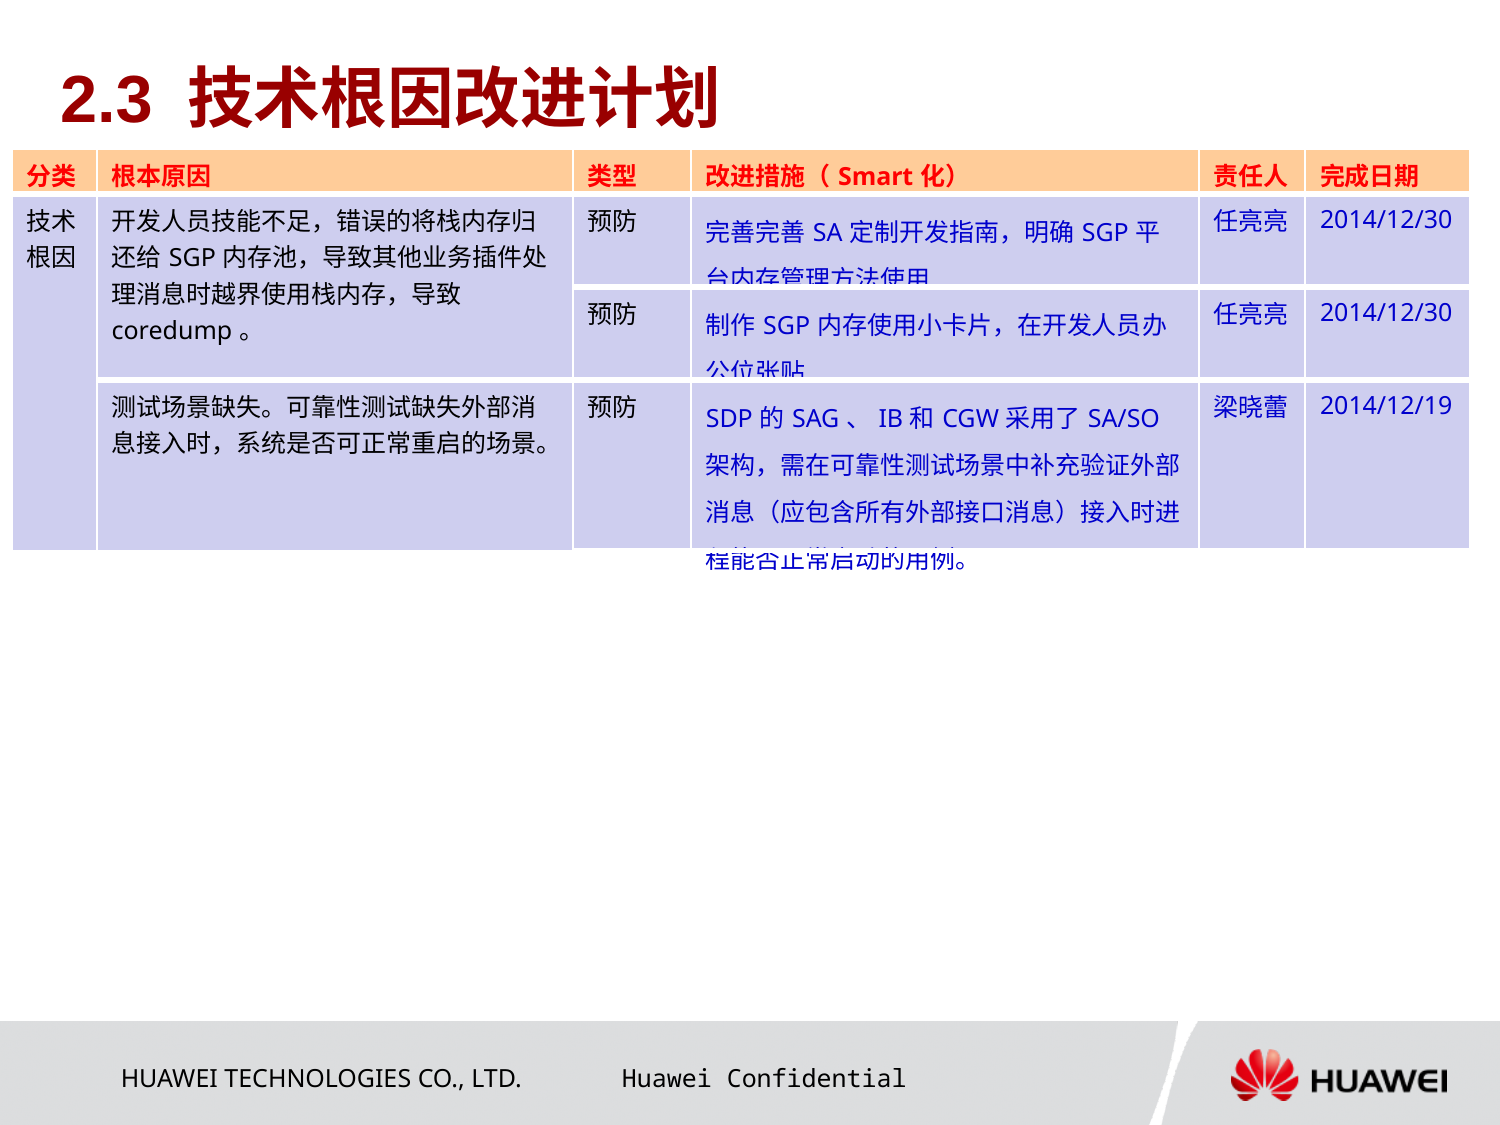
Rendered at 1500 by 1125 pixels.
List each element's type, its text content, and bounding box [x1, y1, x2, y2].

picture [0, 1021, 1500, 1125]
table_header 类型 [574, 150, 690, 191]
table_header 分类 [13, 150, 96, 191]
table_cell 完善完善SA定制开发指南，明确SGP平台内存管理方法使用 [692, 197, 1198, 284]
table_cell SDP的SAG、IB和CGW采用了SA/SO架构，需在可靠性测试场景中补充验证外部消息（应包含所有外部接口消息）接入时进程能否正常启动的用例。 [692, 383, 1198, 548]
text_box 2.3 技术根因改进计划 [60, 44, 1331, 147]
table_cell 开发人员技能不足，错误的将栈内存归还给SGP内存池，导致其他业务插件处理消息时越界使用栈内存，导致coredump。 [98, 197, 572, 377]
table_cell 预防 [574, 290, 690, 377]
table_cell 任亮亮 [1200, 290, 1304, 377]
table_cell 预防 [574, 383, 690, 548]
table_cell 梁晓蕾 [1200, 383, 1304, 548]
table_cell 任亮亮 [1200, 197, 1304, 284]
table_cell 2014/12/30 [1306, 290, 1469, 377]
table_header 责任人 [1200, 150, 1304, 191]
table_cell 2014/12/19 [1306, 383, 1469, 548]
table_cell 制作SGP内存使用小卡片，在开发人员办公位张贴 [692, 290, 1198, 377]
table_cell 预防 [574, 197, 690, 284]
table_cell 技术 根因 [13, 197, 96, 550]
table_header 改进措施（Smart化） [692, 150, 1198, 191]
table_header 完成日期 [1306, 150, 1469, 191]
table_cell 2014/12/30 [1306, 197, 1469, 284]
table_cell 测试场景缺失。可靠性测试缺失外部消息接入时，系统是否可正常重启的场景。 [98, 383, 572, 550]
table_header 根本原因 [98, 150, 572, 191]
